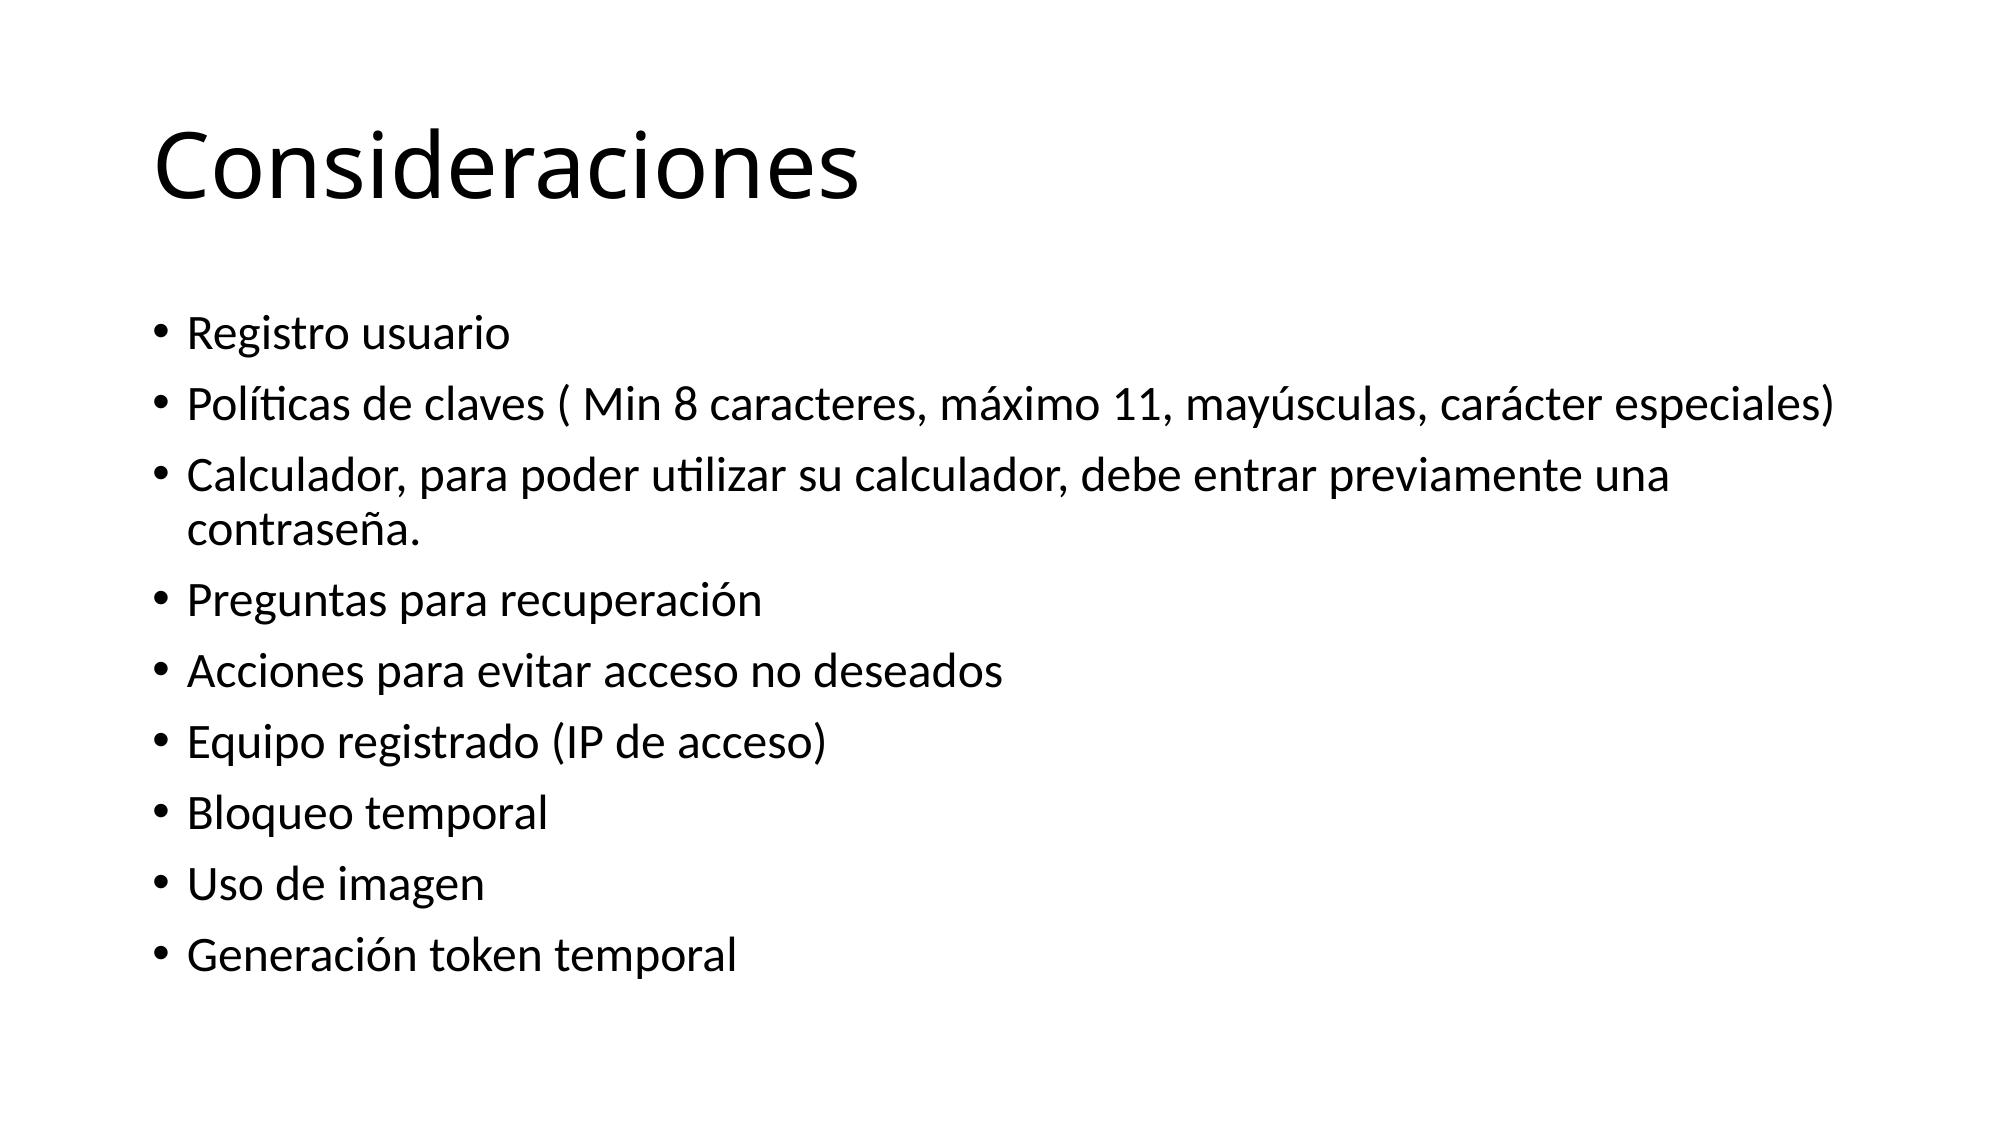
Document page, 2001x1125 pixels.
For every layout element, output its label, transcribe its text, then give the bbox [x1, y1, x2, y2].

title Consideraciones [137, 59, 1863, 278]
list Registro usuario Políticas de claves ( Min 8 caracteres, máximo 11, mayúsculas, carácter especiales) Calculador, para poder utilizar su calculador, debe entrar previamente una contraseña. Preguntas para recuperación Acciones para evitar acceso no deseados Equipo registrado (IP de acceso) Bloqueo temporal Uso de imagen Generación token temporal [137, 299, 1863, 1014]
